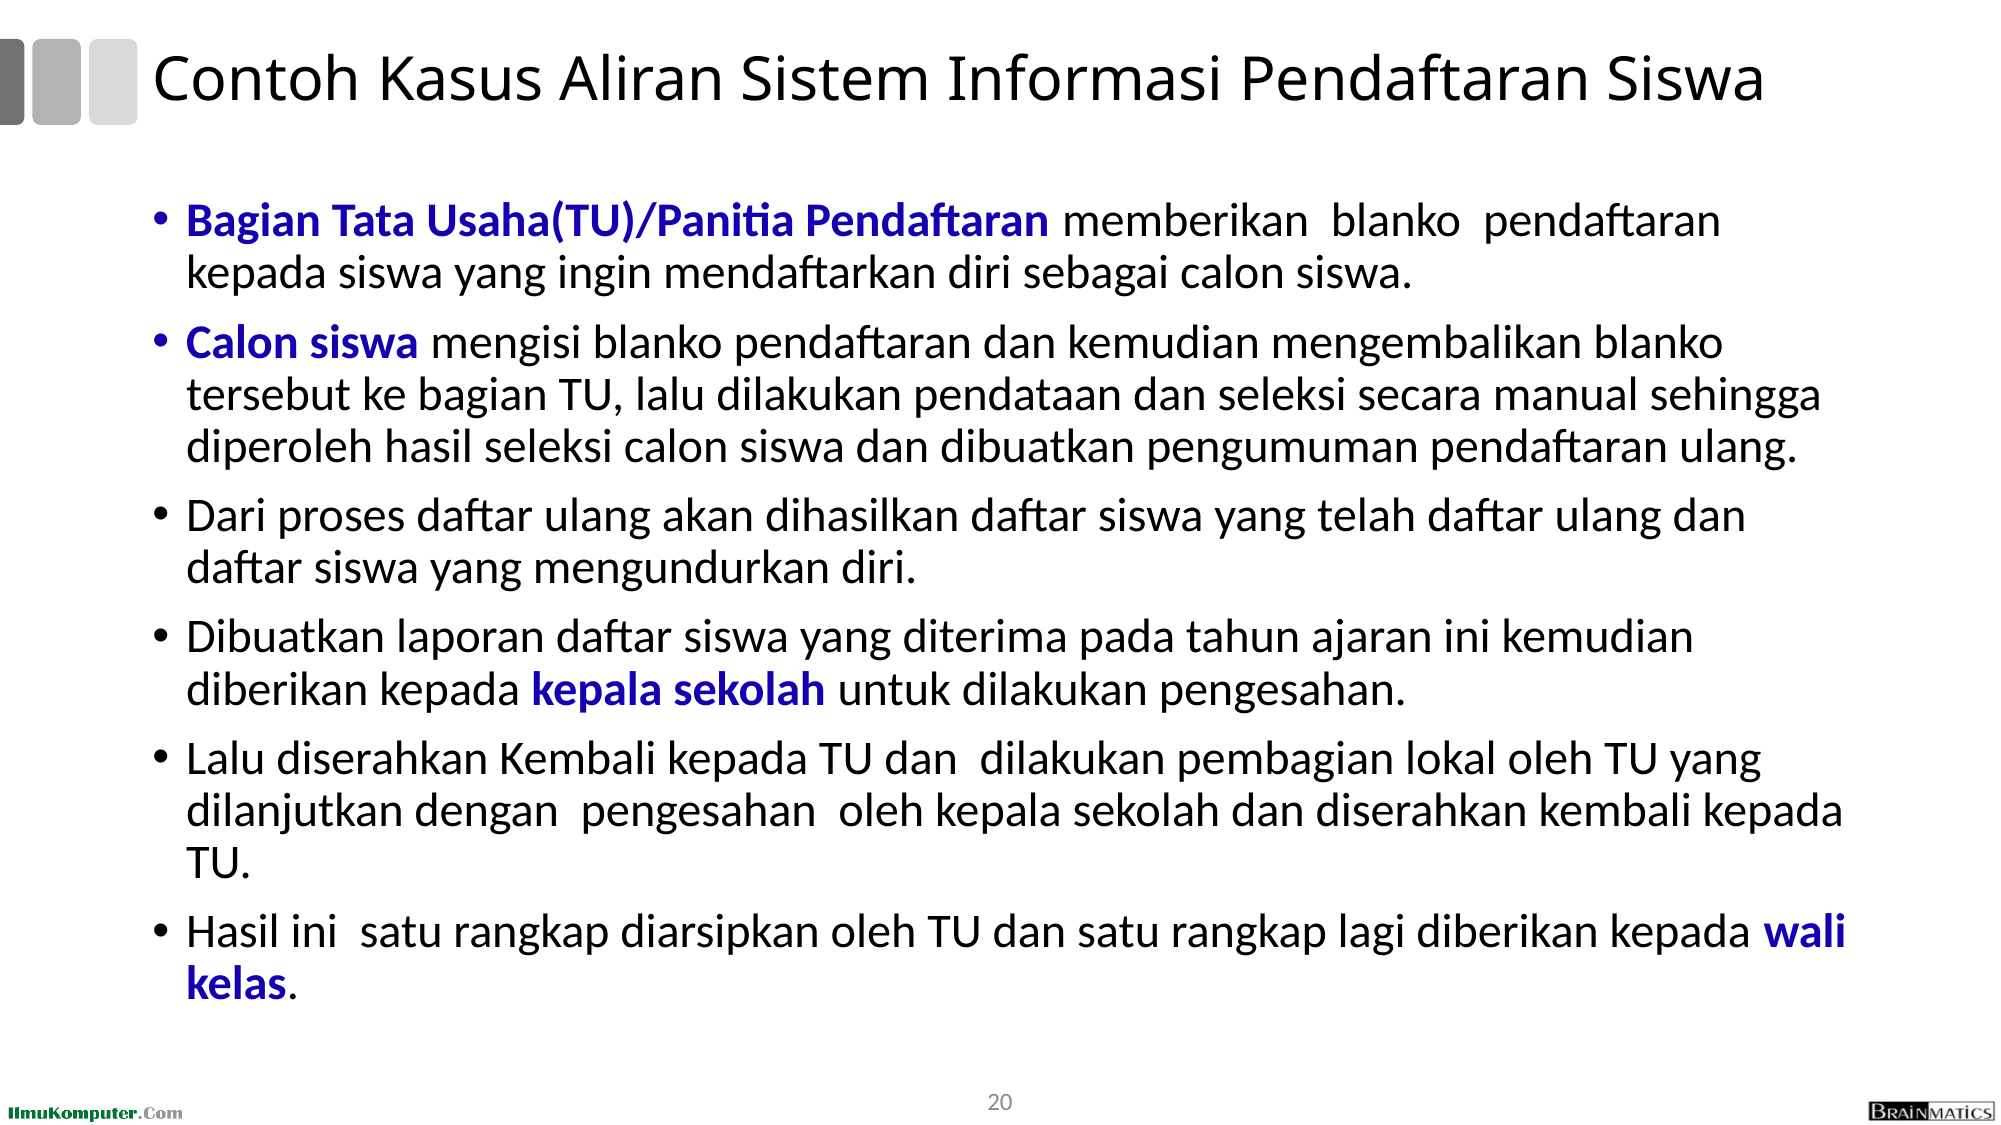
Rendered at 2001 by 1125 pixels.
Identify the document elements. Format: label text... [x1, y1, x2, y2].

title Contoh Kasus Aliran Sistem Informasi Pendaftaran Siswa [137, 24, 1997, 138]
picture [1866, 1099, 1997, 1123]
list Bagian Tata Usaha(TU)/Panitia Pendaftaran memberikan blanko pendaftaran kepada siswa yang ingin mendaftarkan diri sebagai calon siswa. Calon siswa mengisi blanko pendaftaran dan kemudian mengembalikan blanko tersebut ke bagian TU, lalu dilakukan pendataan dan seleksi secara manual sehingga diperoleh hasil seleksi calon siswa dan dibuatkan pengumuman pendaftaran ulang. Dari proses daftar ulang akan dihasilkan daftar siswa yang telah daftar ulang dan daftar siswa yang mengundurkan diri. Dibuatkan laporan daftar siswa yang diterima pada tahun ajaran ini kemudian diberikan kepada kepala sekolah untuk dilakukan pengesahan. Lalu diserahkan Kembali kepada TU dan dilakukan pembagian lokal oleh TU yang dilanjutkan dengan pengesahan oleh kepala sekolah dan diserahkan kembali kepada TU. Hasil ini satu rangkap diarsipkan oleh TU dan satu rangkap lagi diberikan kepada wali kelas. [137, 187, 1863, 1063]
picture [6, 1101, 184, 1125]
slide_number 20 [774, 1074, 1225, 1125]
